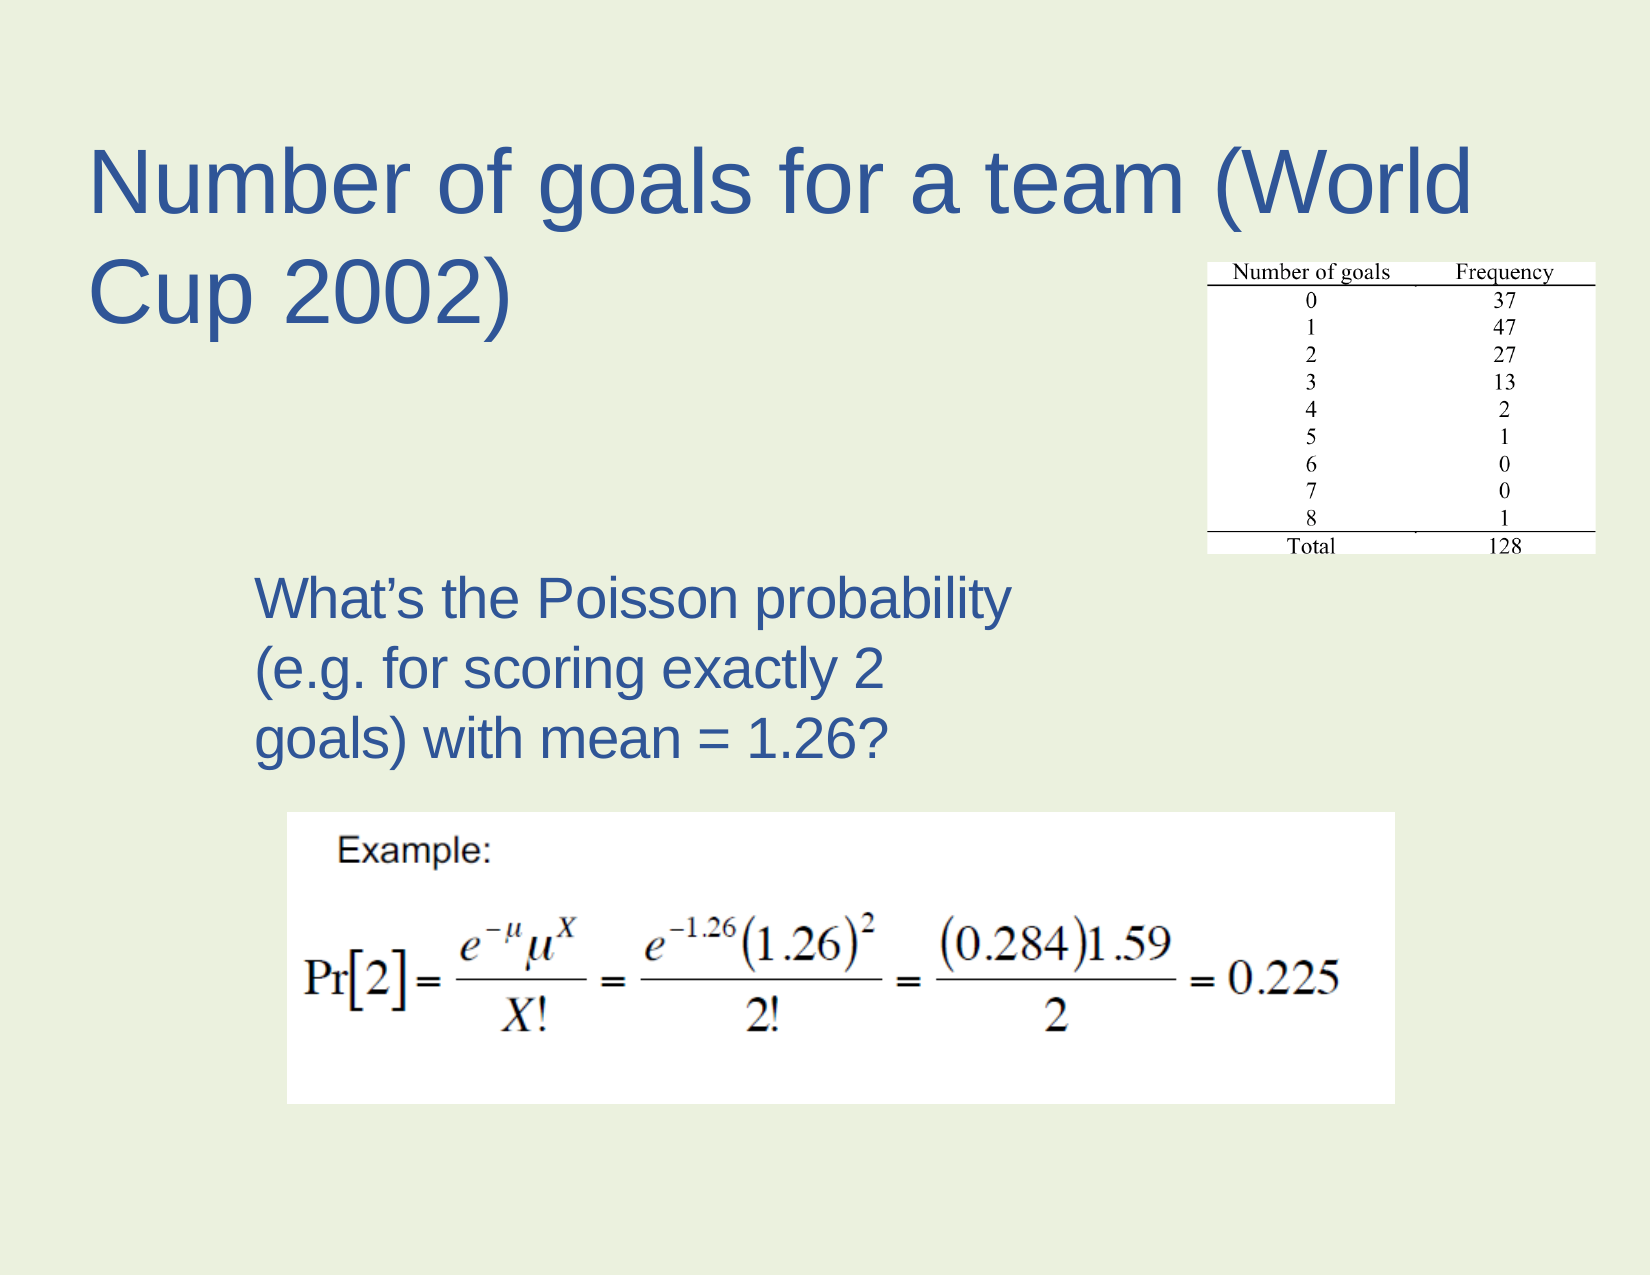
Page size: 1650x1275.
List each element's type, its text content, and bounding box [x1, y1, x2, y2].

text_box Number of goals for a team (World Cup 2002) [87, 112, 1475, 342]
picture [287, 812, 1396, 1104]
text_box What’s the Poisson probability (e.g. for scoring exactly 2 goals) with mean = 1.26? [212, 553, 1038, 778]
text_box [1207, 262, 1596, 554]
